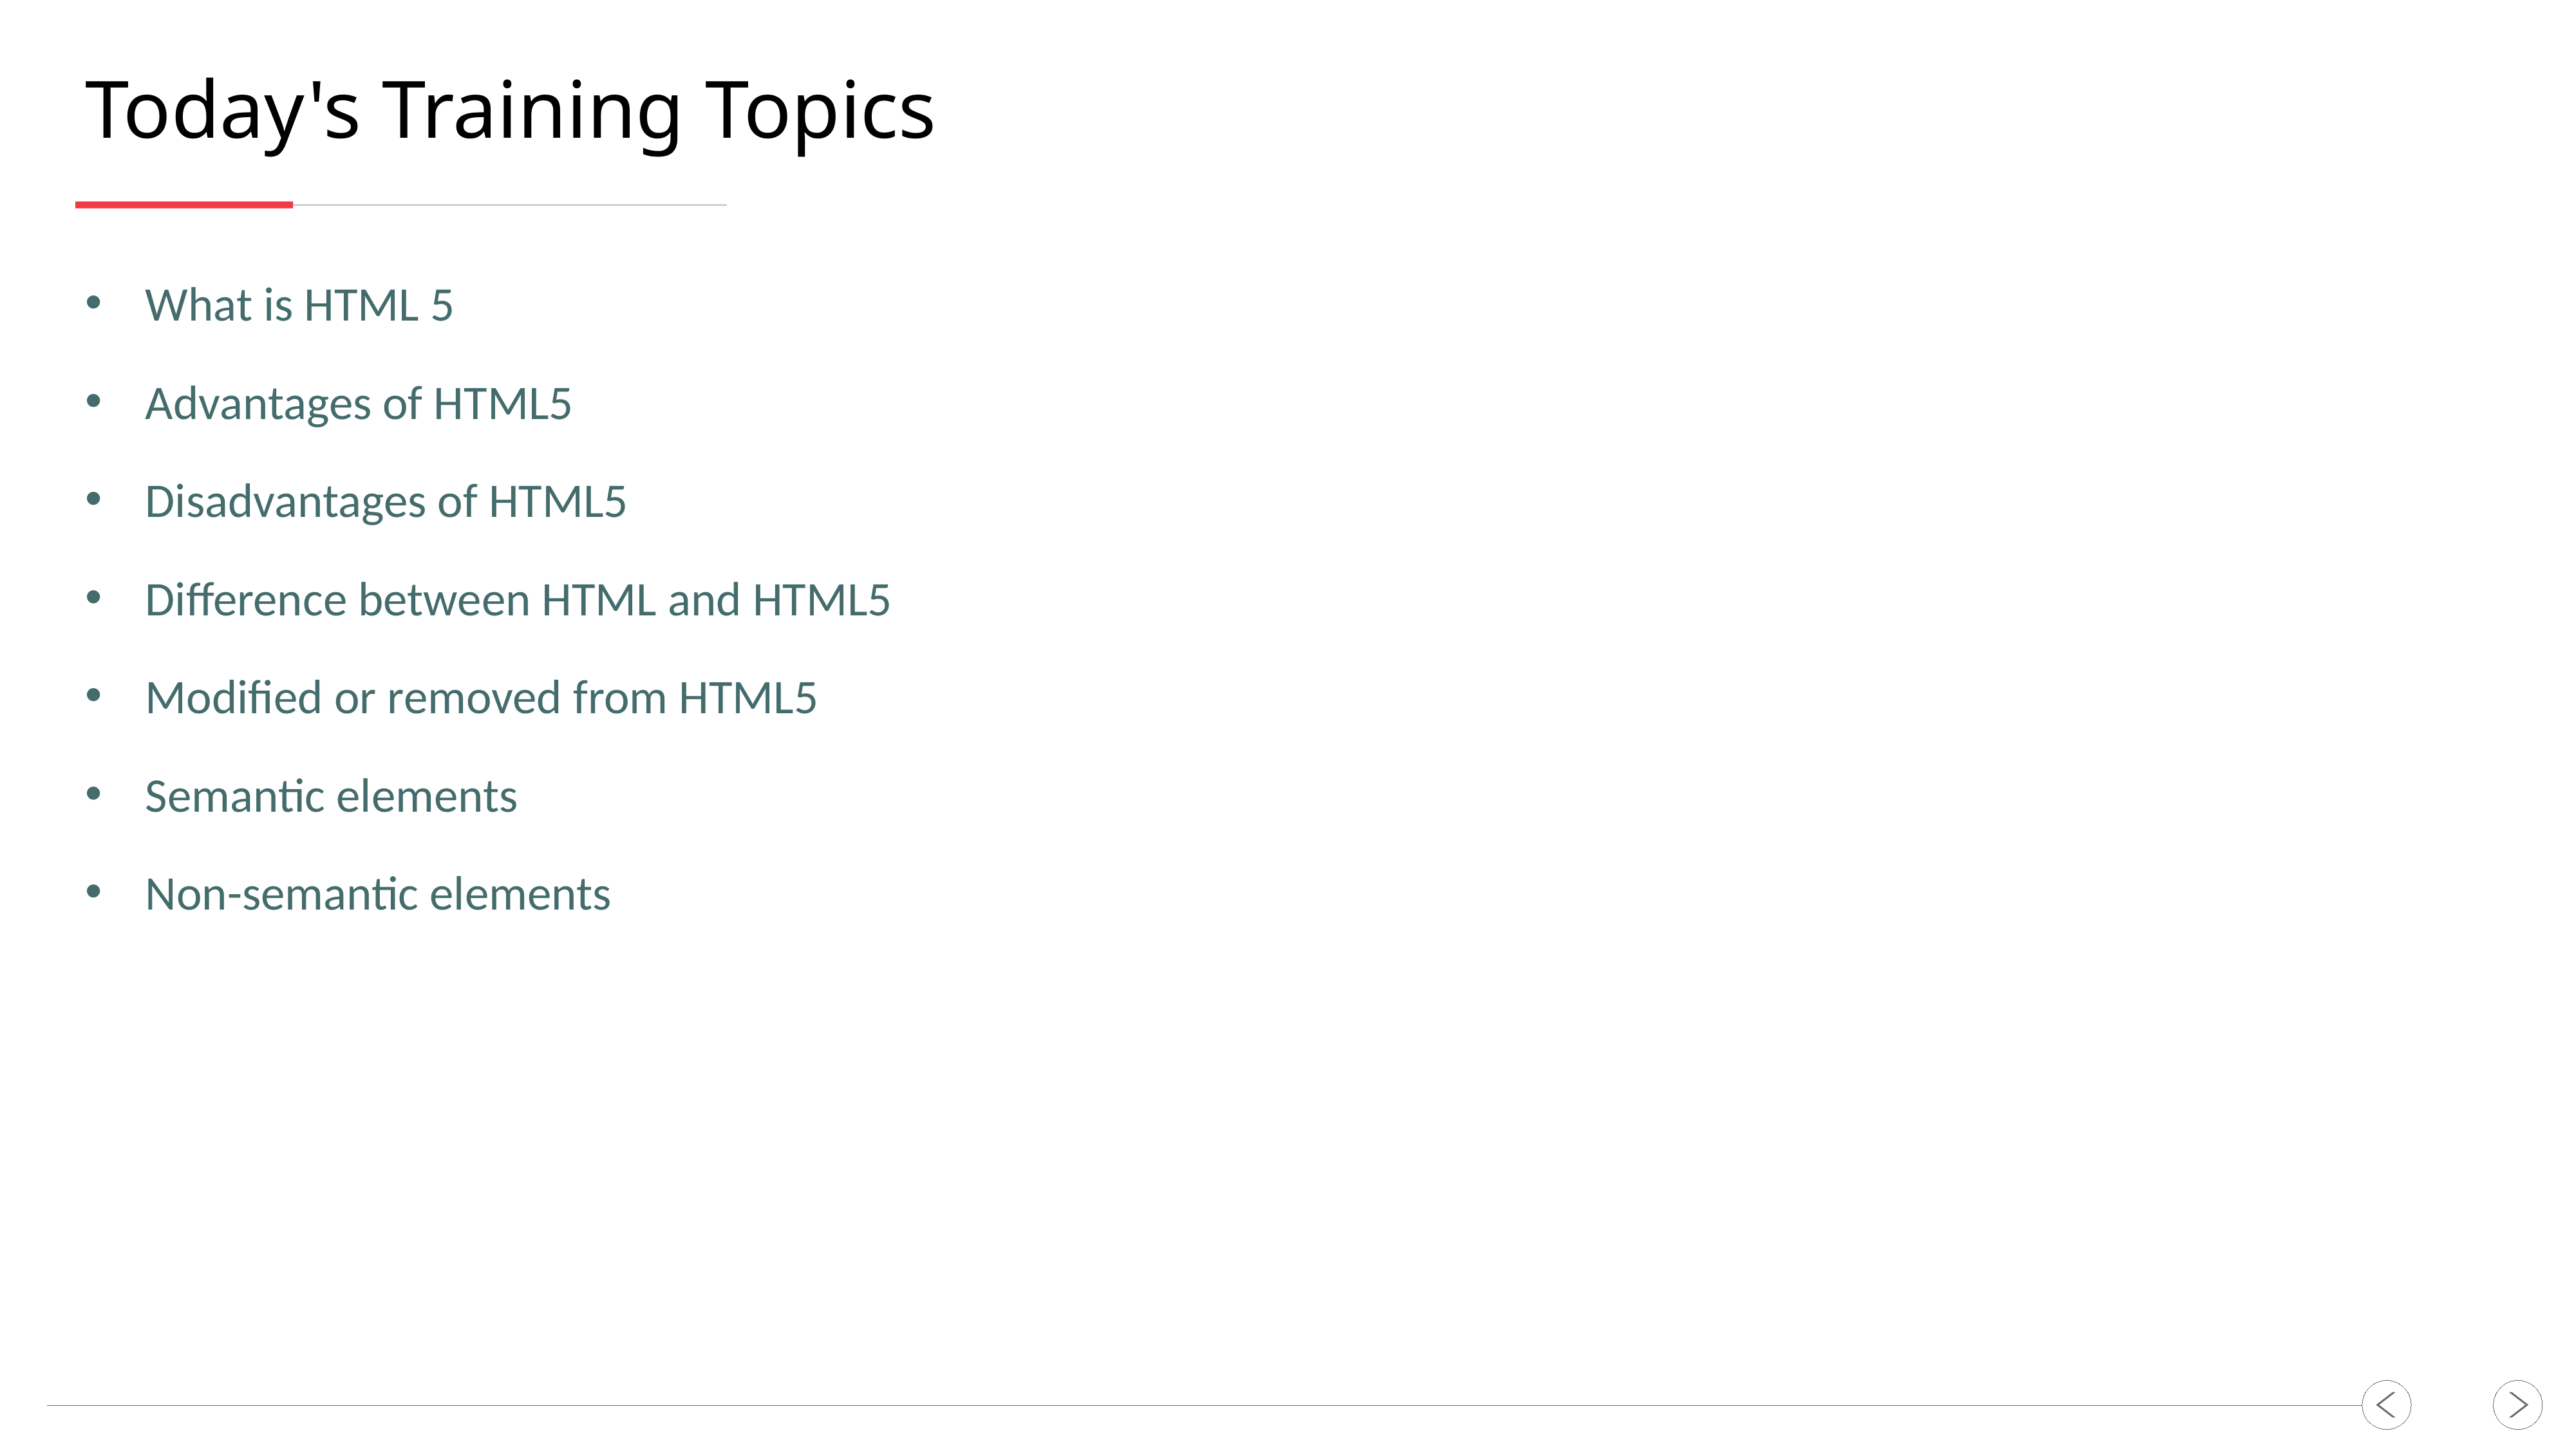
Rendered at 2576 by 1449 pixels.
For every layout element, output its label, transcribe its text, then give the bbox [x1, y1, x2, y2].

list What is HTML 5 Advantages of HTML5 Disadvantages of HTML5 Difference between HTML and HTML5 Modified or removed from HTML5 Semantic elements Non-semantic elements [75, 253, 2329, 1304]
list Today's Training Topics [75, 56, 2496, 157]
